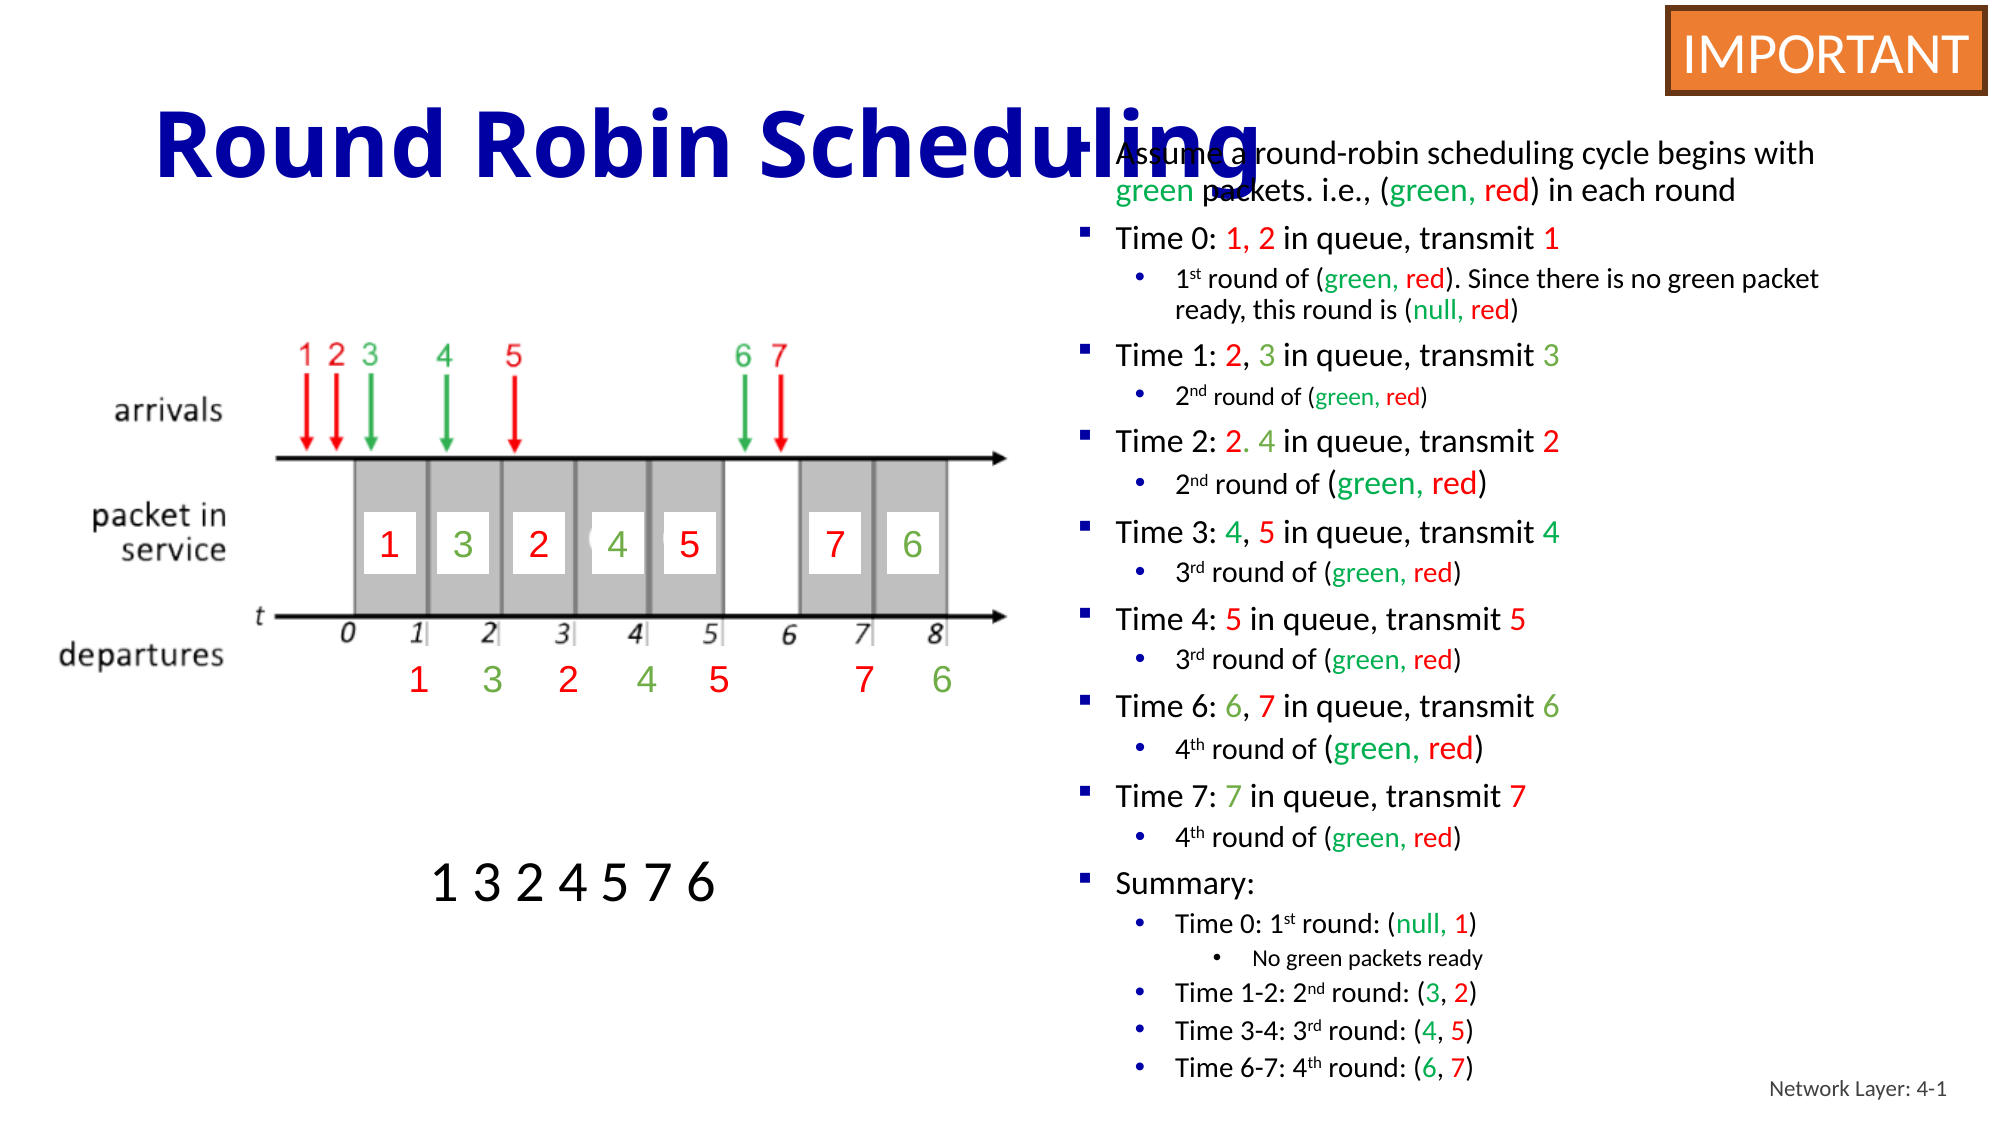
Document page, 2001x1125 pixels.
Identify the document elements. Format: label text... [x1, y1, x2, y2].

text_box IMPORTANT [1667, 7, 1986, 94]
text_box 1 3 2 4 5 7 6 [415, 835, 777, 921]
text_box Assume a round-robin scheduling cycle begins with green packets. i.e., (green, red) in each round Time 0: 1, 2 in queue, transmit 1 1st round of (green, red). Since there is no green packet ready, this round is (null, red) Time 1: 2, 3 in queue, transmit 3 2nd round of (green, red) Time 2: 2. 4 in queue, transmit 2 2nd round of (green, red) Time 3: 4, 5 in queue, transmit 4 3rd round of (green, red) Time 4: 5 in queue, transmit 5 3rd round of (green, red) Time 6: 6, 7 in queue, transmit 6 4th round of (green, red) Time 7: 7 in queue, transmit 7 4th round of (green, red) Summary: Time 0: 1st round: (null, 1) No green packets ready Time 1-2: 2nd round: (3, 2) Time 3-4: 3rd round: (4, 5) Time 6-7: 4th round: (6, 7) [1039, 128, 1907, 1104]
picture [54, 334, 1025, 704]
slide_number Network Layer: 4-1 [1512, 1056, 1963, 1117]
title Round Robin Scheduling [137, 74, 1863, 221]
